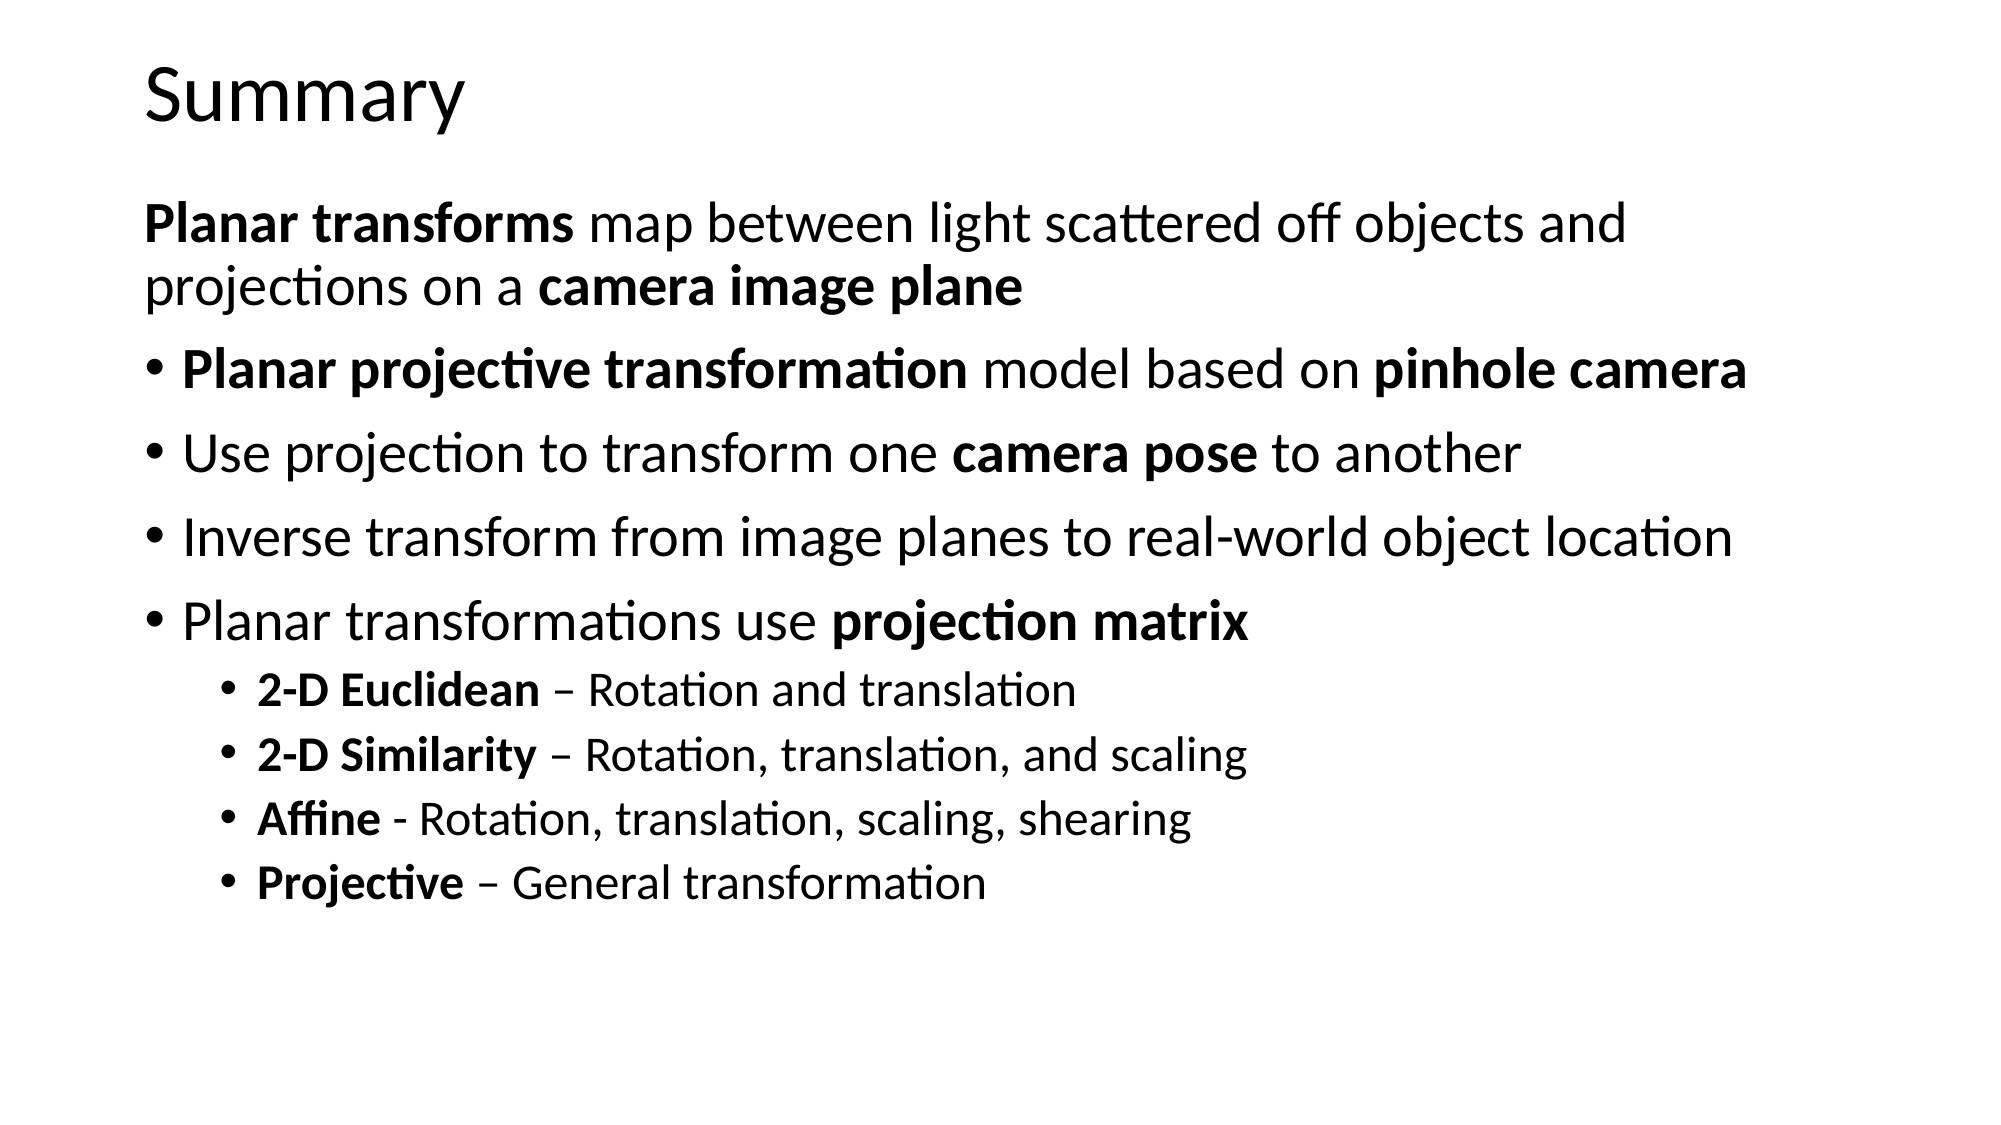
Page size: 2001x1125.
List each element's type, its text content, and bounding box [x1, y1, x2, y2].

title Summary [129, 22, 1855, 166]
list Planar transforms map between light scattered off objects and projections on a camera image plane Planar projective transformation model based on pinhole camera Use projection to transform one camera pose to another Inverse transform from image planes to real-world object location Planar transformations use projection matrix 2-D Euclidean – Rotation and translation 2-D Similarity – Rotation, translation, and scaling Affine - Rotation, translation, scaling, shearing Projective – General transformation [129, 184, 1855, 1102]
